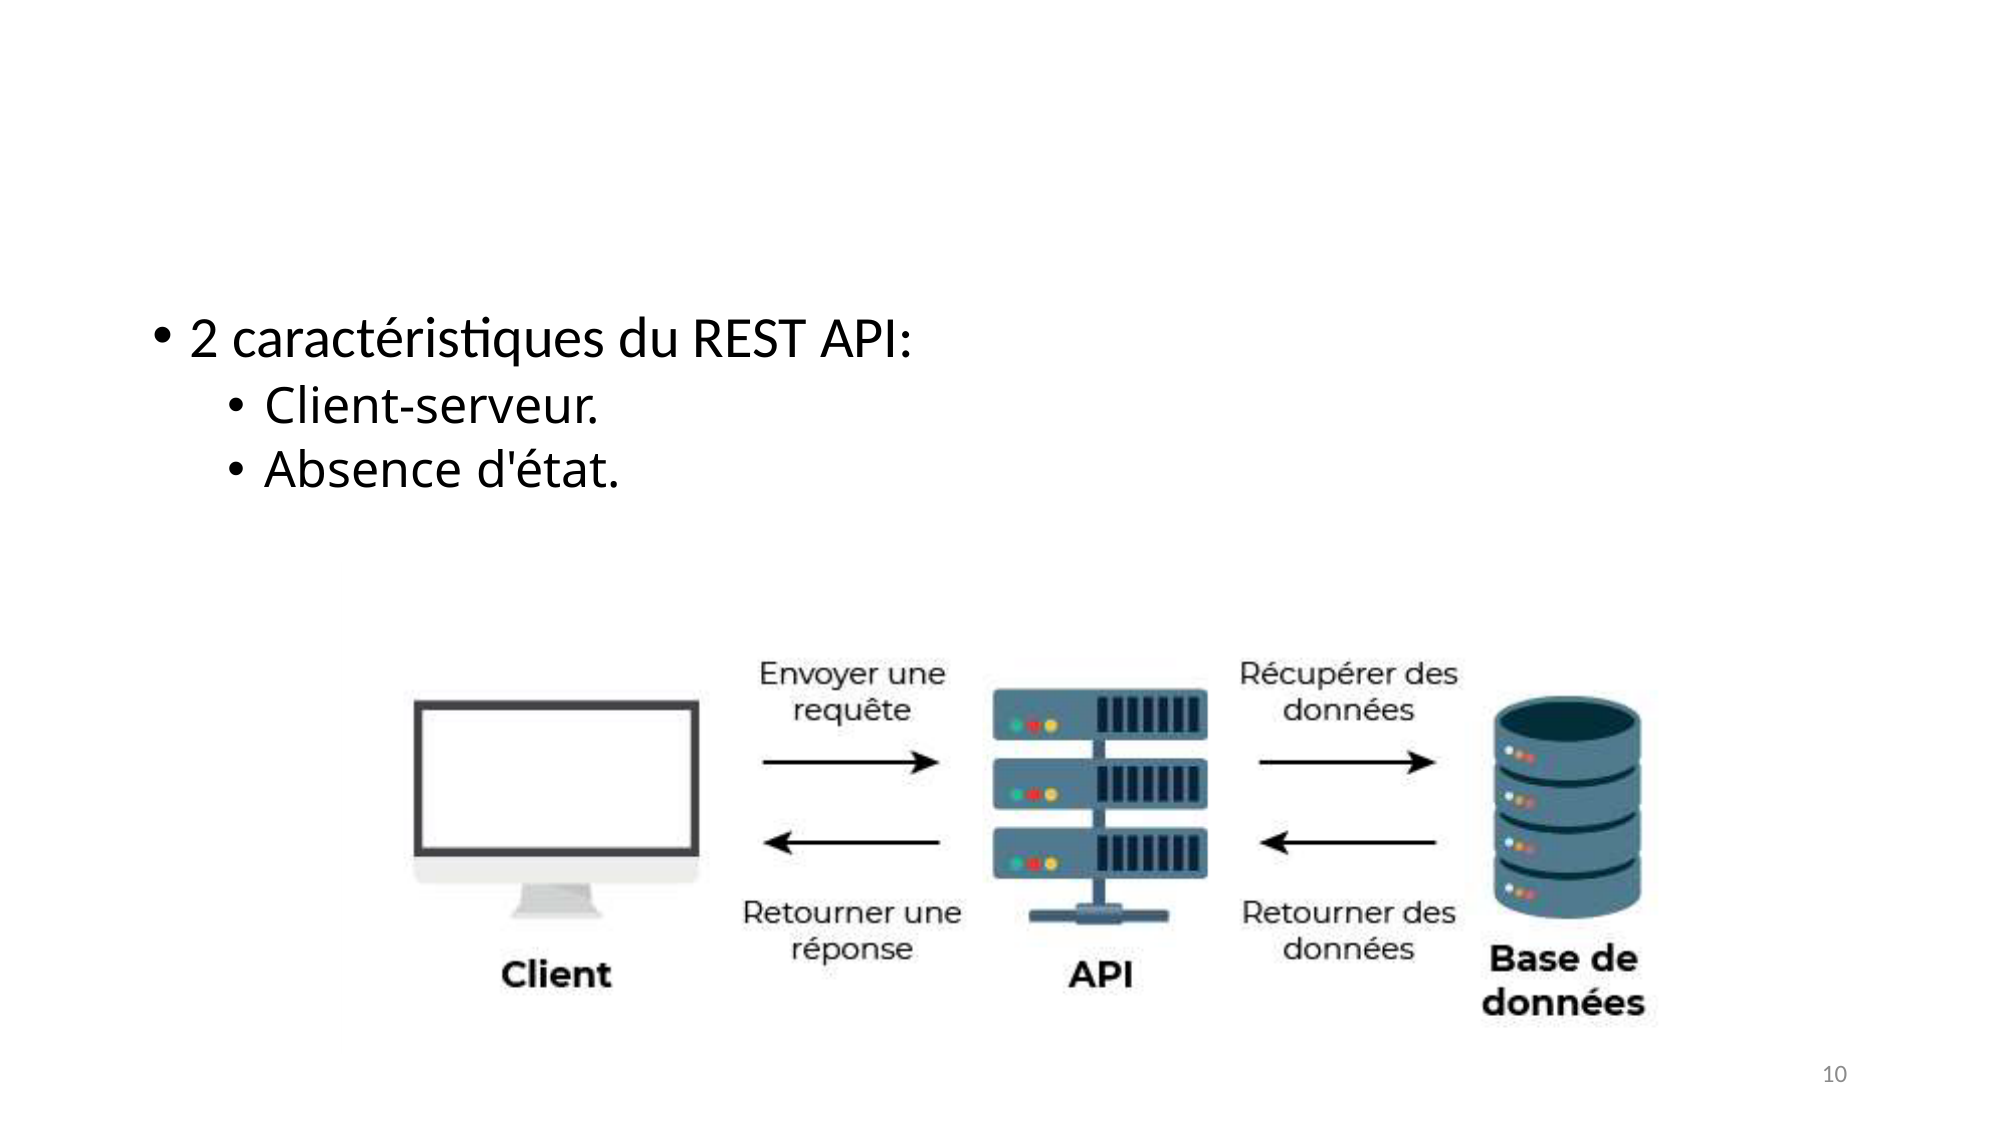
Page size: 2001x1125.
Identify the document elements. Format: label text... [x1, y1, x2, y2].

list 2 caractéristiques du REST API: Client-serveur. Absence d'état. [137, 299, 1863, 1014]
picture [340, 562, 1779, 1054]
slide_number 10 [1412, 1042, 1863, 1103]
